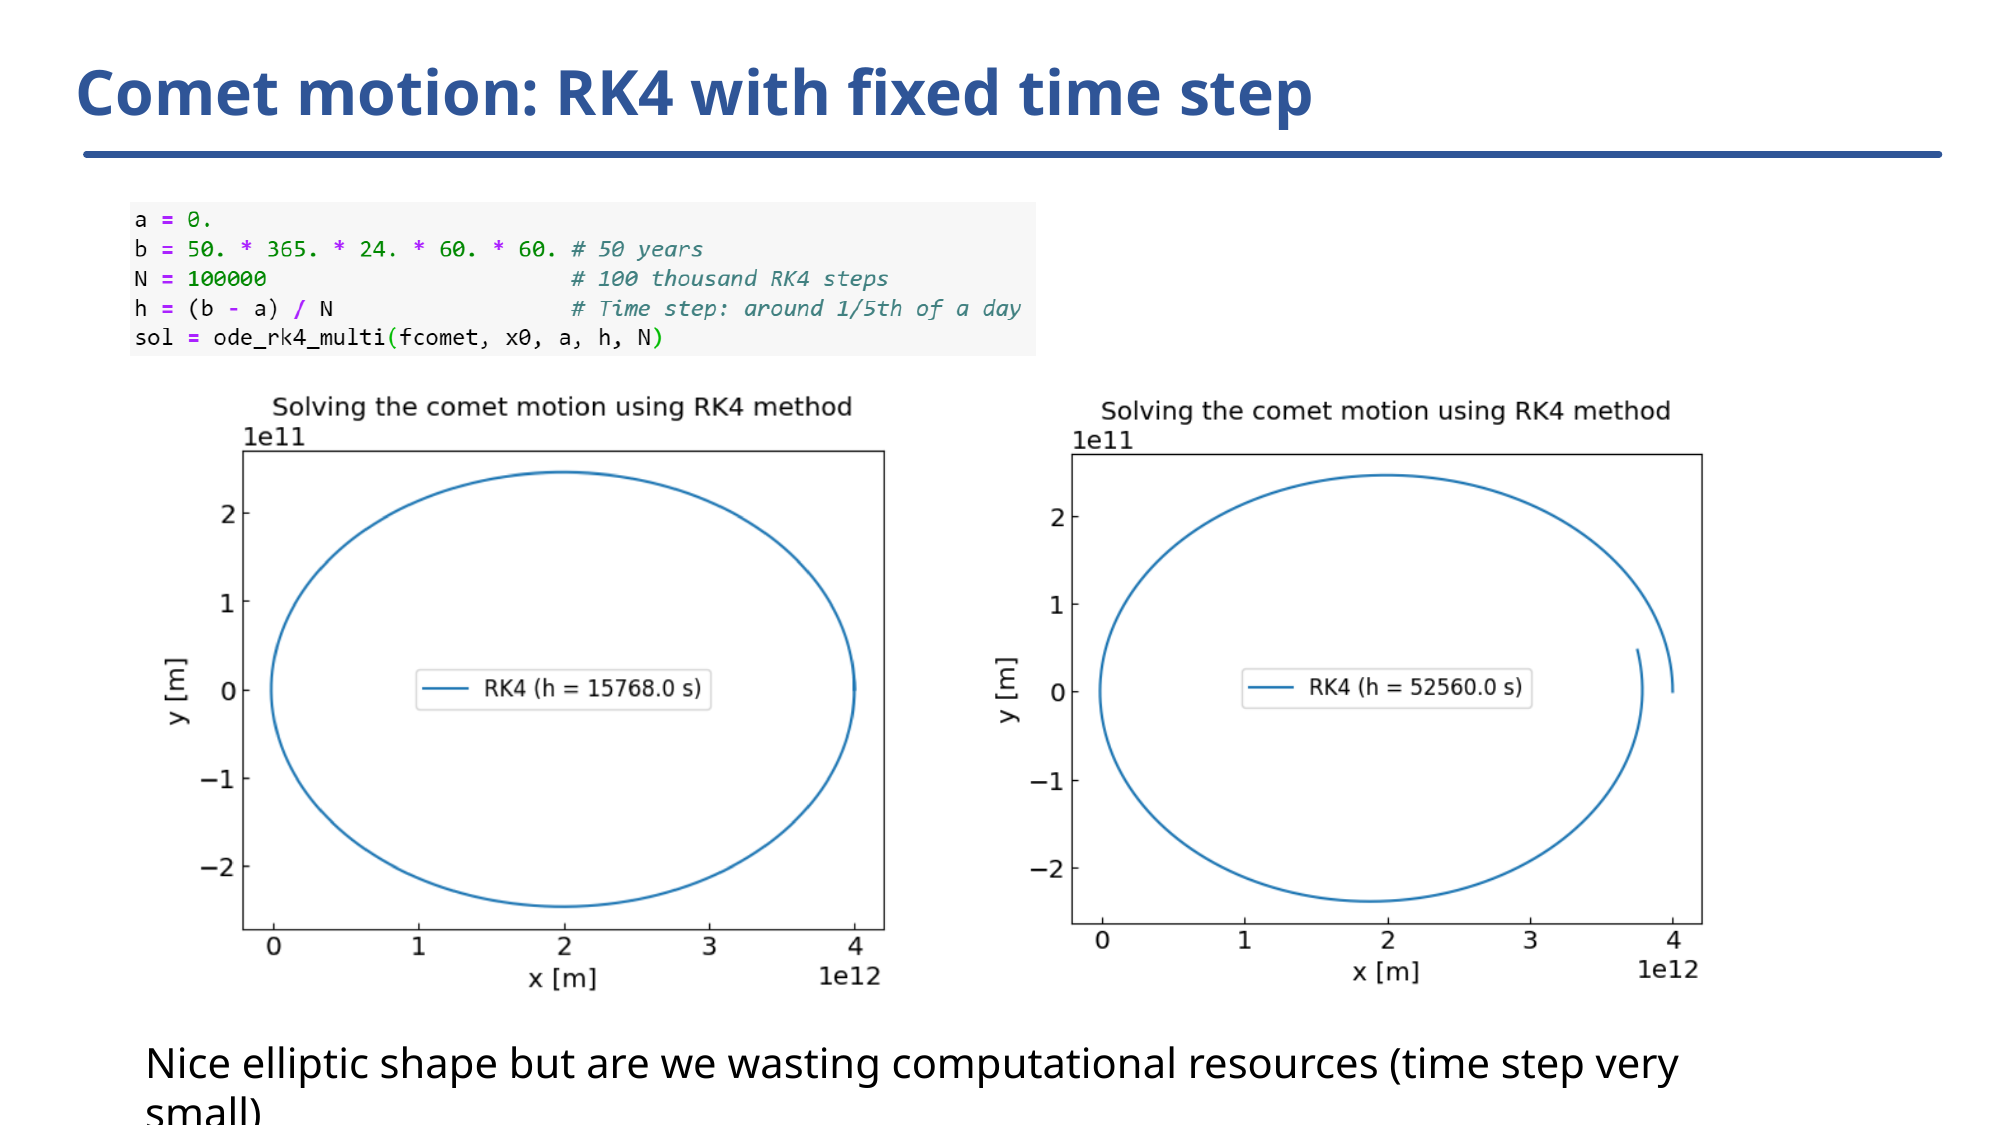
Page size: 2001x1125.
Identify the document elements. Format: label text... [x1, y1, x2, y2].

picture [144, 387, 897, 997]
text_box Nice elliptic shape but are we wasting computational resources (time step very small) [130, 1029, 1713, 1125]
picture [984, 388, 1713, 997]
picture [130, 202, 1036, 356]
title Comet motion: RK4 with fixed time step [60, 0, 1940, 192]
